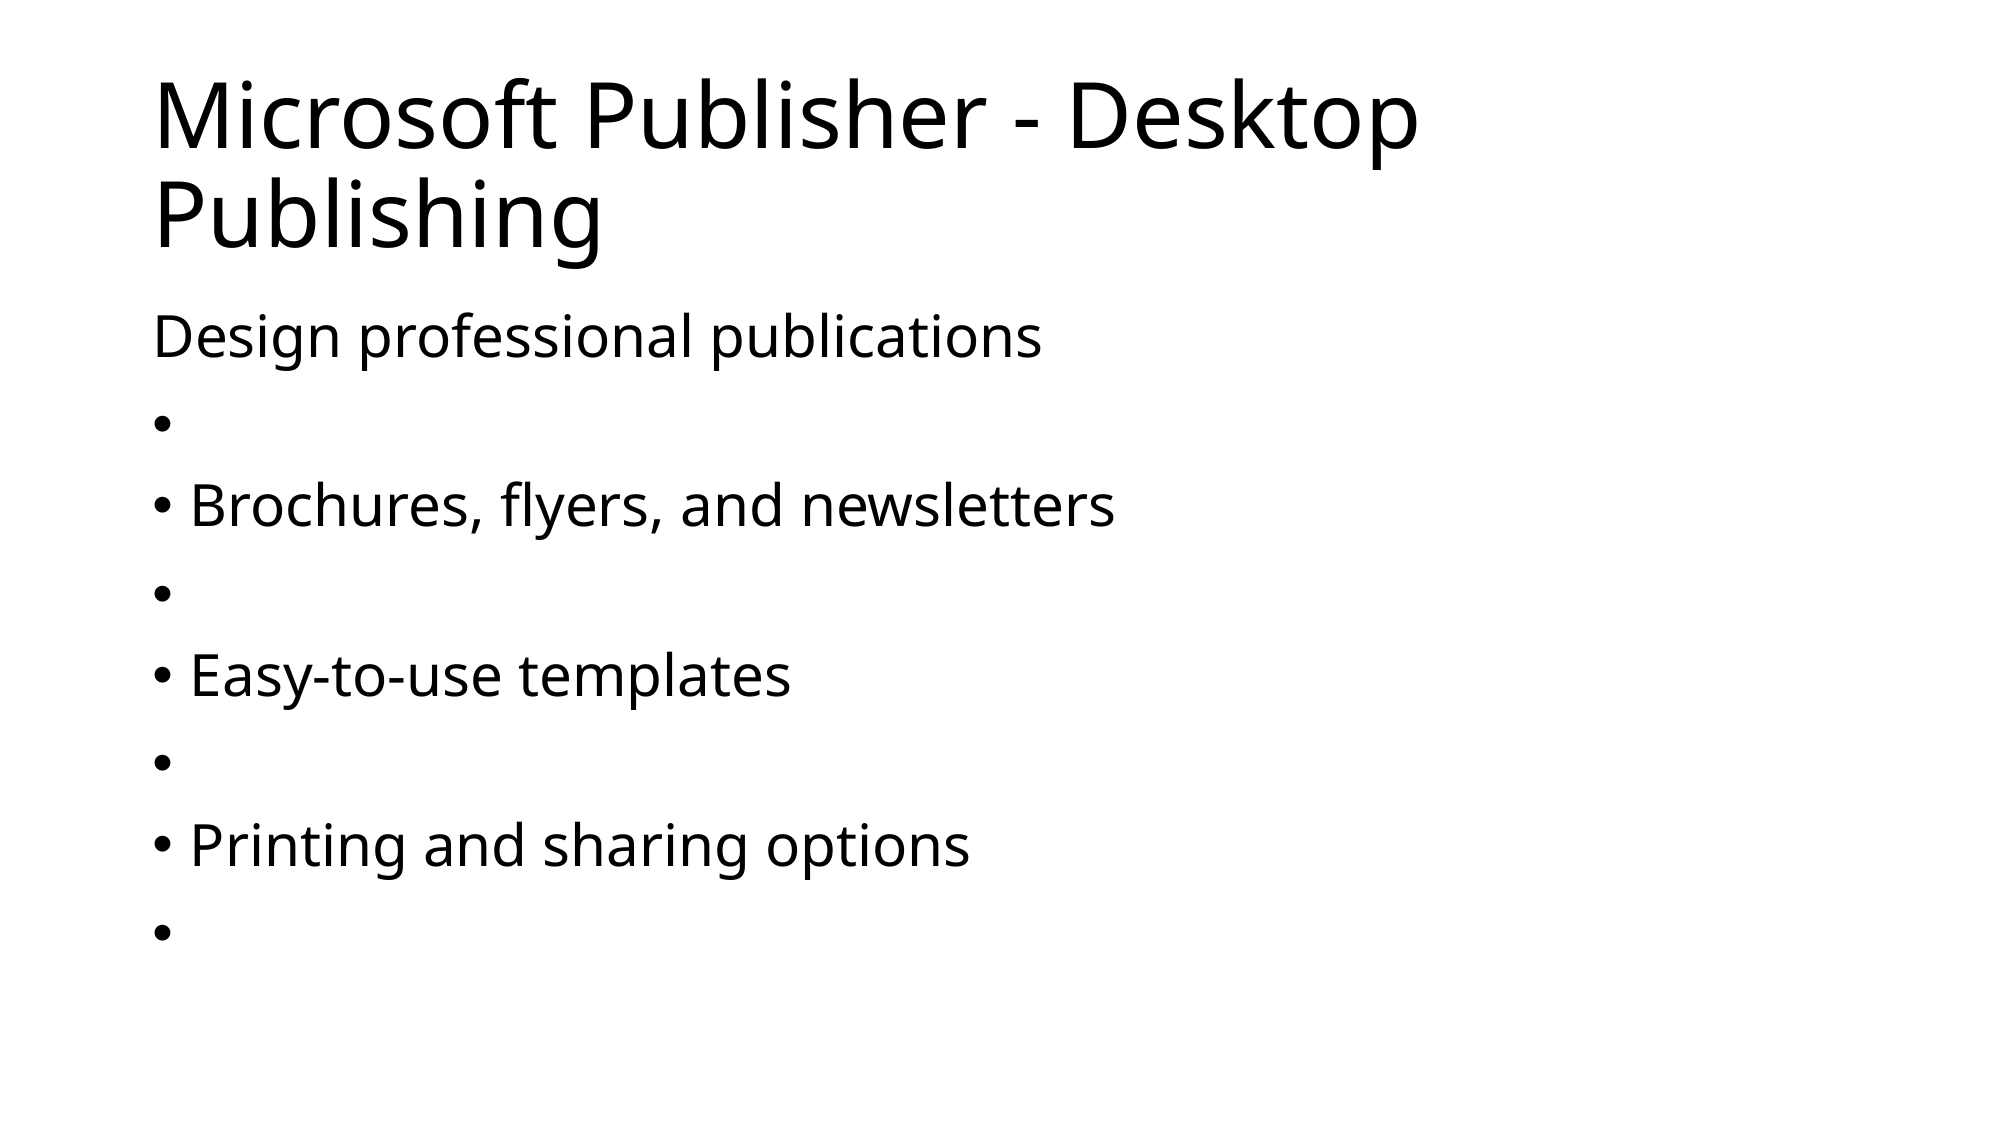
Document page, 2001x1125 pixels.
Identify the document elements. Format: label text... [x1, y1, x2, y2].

title Microsoft Publisher - Desktop Publishing [137, 59, 1863, 278]
list Design professional publications Brochures, flyers, and newsletters Easy-to-use templates Printing and sharing options [137, 299, 1863, 1014]
